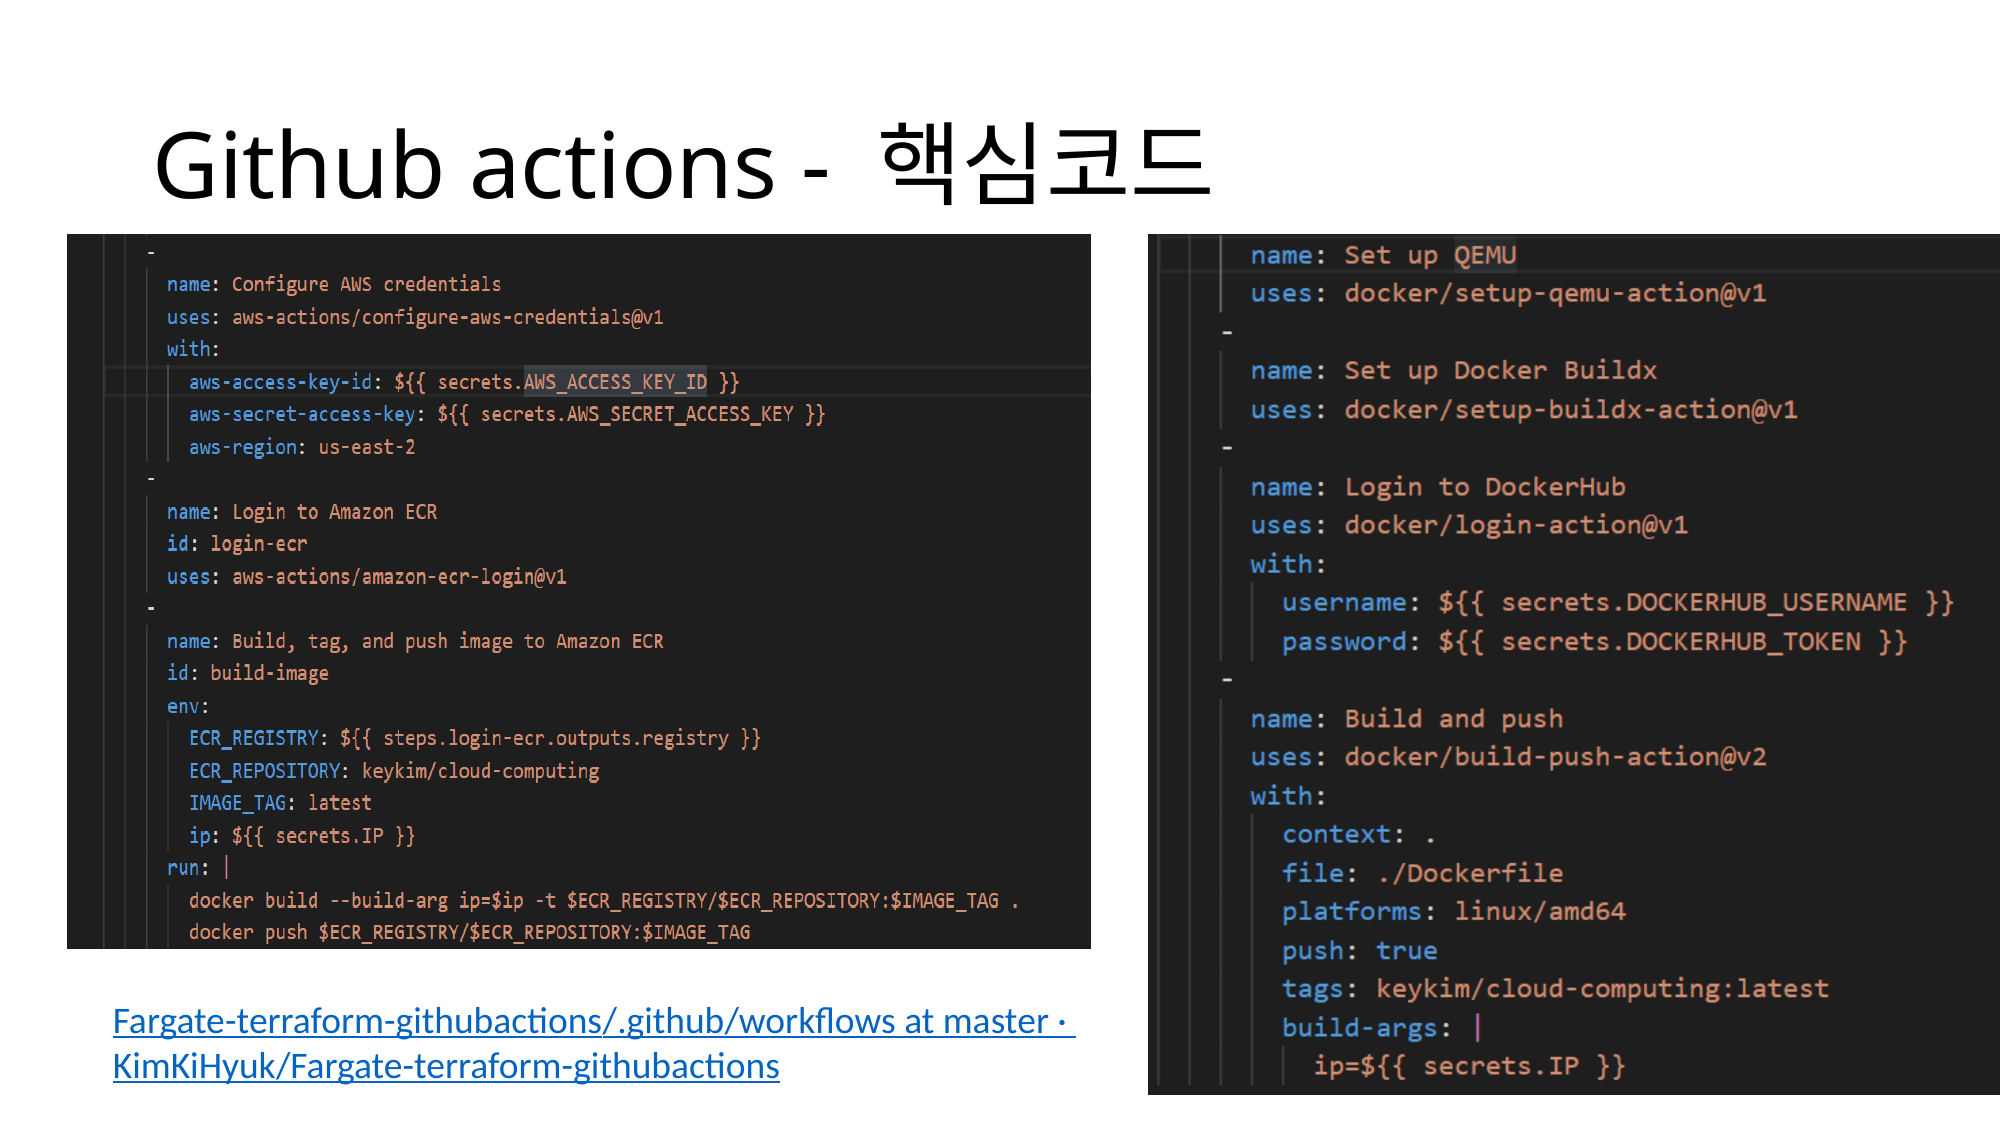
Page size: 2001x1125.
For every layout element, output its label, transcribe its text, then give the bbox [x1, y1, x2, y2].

text_box Fargate-terraform-githubactions/.github/workflows at master · KimKiHyuk/Fargate-terraform-githubactions [98, 988, 1105, 1094]
picture [1148, 234, 2000, 1095]
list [67, 234, 1091, 949]
title Github actions - 핵심코드 [137, 59, 1863, 278]
